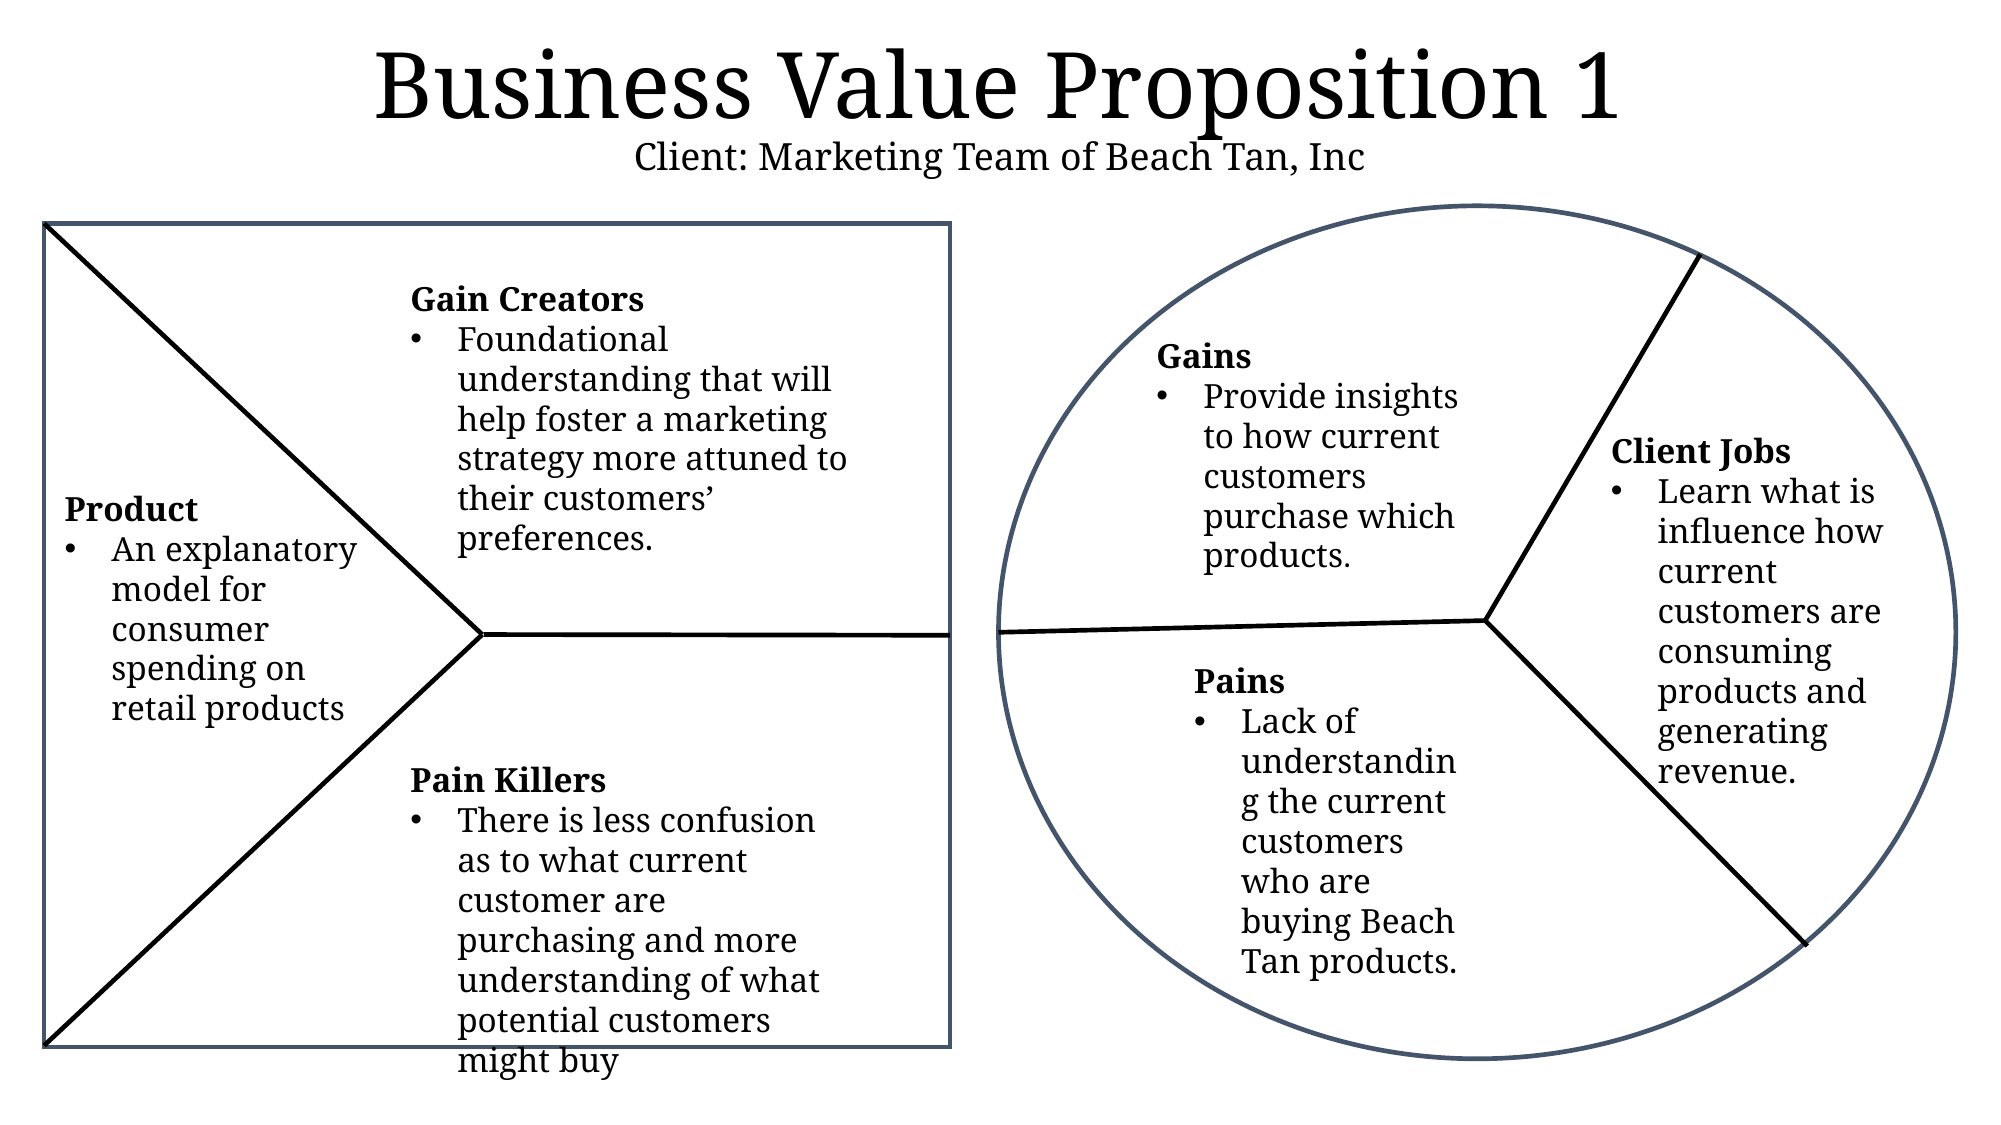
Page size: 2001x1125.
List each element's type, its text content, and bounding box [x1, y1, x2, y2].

text_box Client Jobs Learn what is influence how current customers are consuming products and generating revenue. [1701, 423, 1956, 798]
text_box Pain Killers There is less confusion as to what current customer are purchasing and more understanding of what potential customers might buy [395, 752, 858, 1087]
text_box Gain Creators Foundational understanding that will help foster a marketing strategy more attuned to their customers’ preferences. [483, 270, 917, 565]
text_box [1485, 620, 1808, 946]
text_box Pains Lack of understanding the current customers who are buying Beach Tan products. [1179, 653, 1486, 988]
text_box [47, 222, 951, 1048]
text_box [44, 223, 483, 634]
text_box Gains Provide insights to how current customers purchase which products. [1141, 327, 1485, 617]
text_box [998, 620, 1485, 633]
text_box [997, 204, 1698, 968]
text_box [1211, 946, 1804, 1060]
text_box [44, 634, 483, 1046]
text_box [1485, 254, 1701, 620]
text_box [1808, 798, 1920, 942]
text_box [1701, 254, 1896, 423]
title Business Value Proposition 1 Client: Marketing Team of Beach Tan, Inc [137, 0, 1863, 218]
